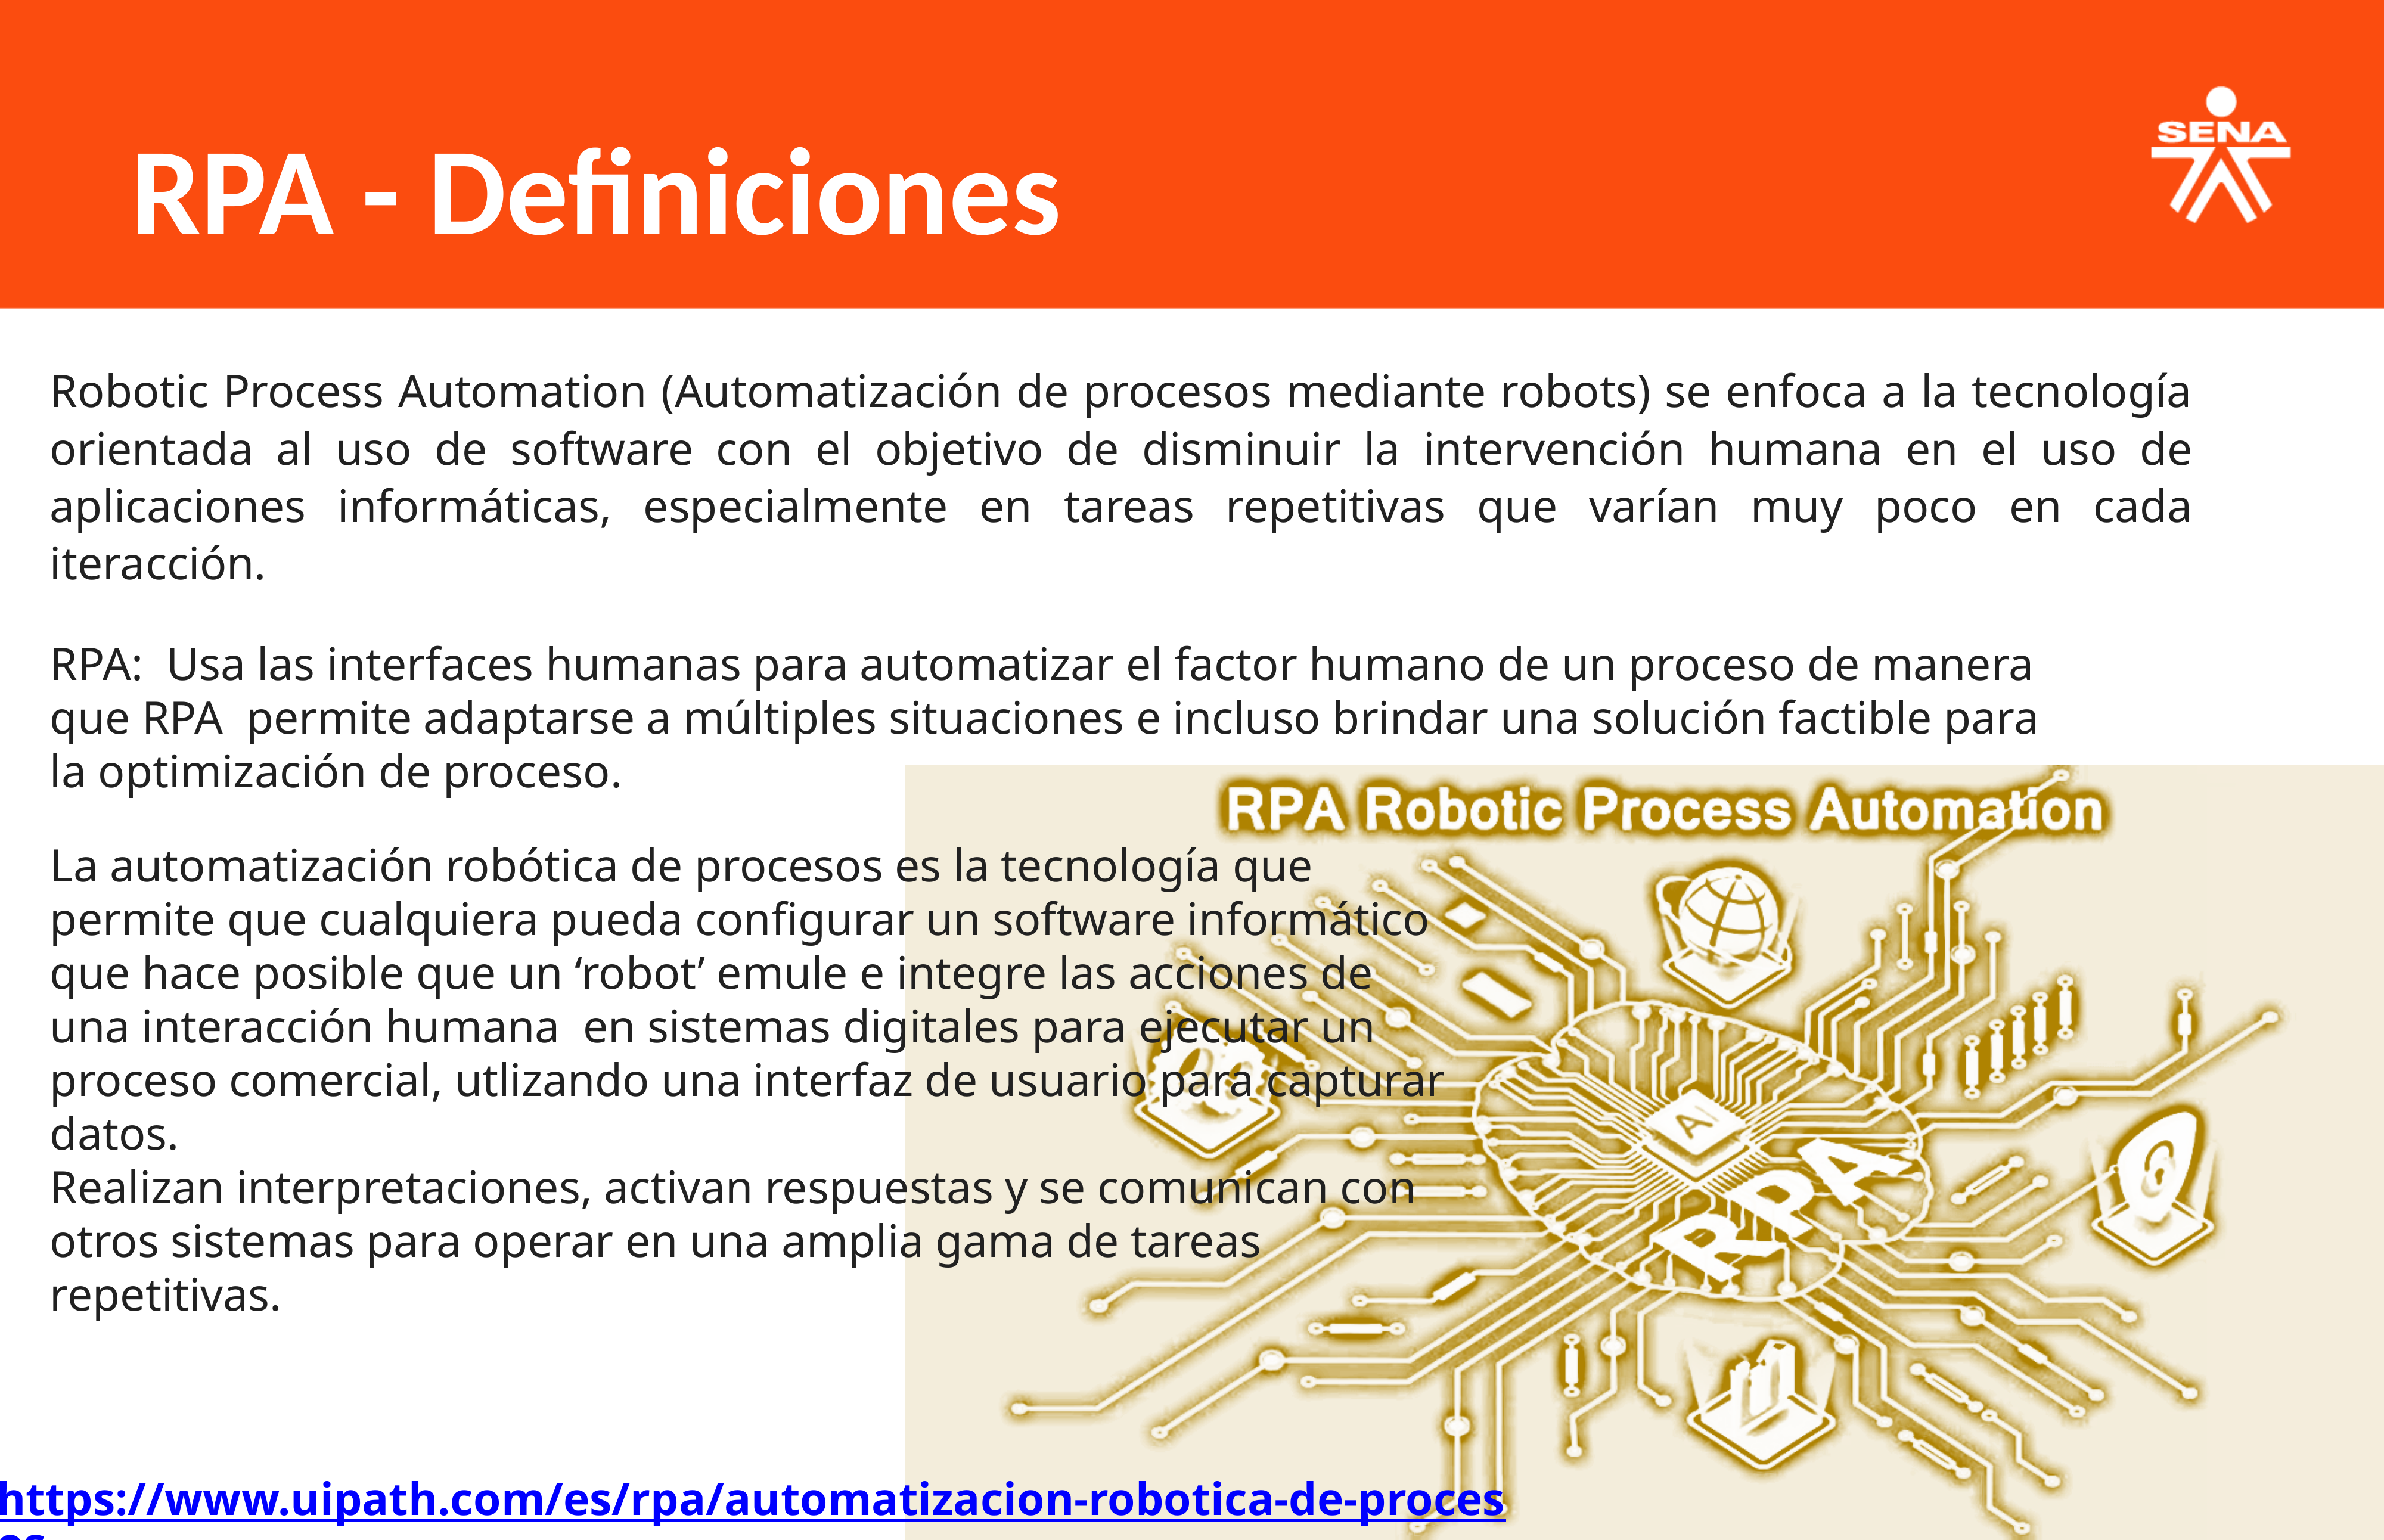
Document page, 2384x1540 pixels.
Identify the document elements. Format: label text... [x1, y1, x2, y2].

picture [0, 0, 2384, 1540]
text_box La automatización robótica de procesos es la tecnología que permite que cualquiera pueda configurar un software informático que hace posible que un ‘robot’ emule e integre las acciones de una interacción humana en sistemas digitales para ejecutar un proceso comercial, utlizando una interfaz de usuario para capturar datos. Realizan interpretaciones, activan respuestas y se comunican con otros sistemas para operar en una amplia gama de tareas repetitivas. [43, 830, 905, 1327]
text_box RPA: Usa las interfaces humanas para automatizar el factor humano de un proceso de manera que RPA permite adaptarse a múltiples situaciones e incluso brindar una solución factible para la optimización de proceso. [43, 629, 2062, 804]
text_box Robotic Process Automation (Automatización de procesos mediante robots) se enfoca a la tecnología orientada al uso de software con el objetivo de disminuir la intervención humana en el uso de aplicaciones informáticas, especialmente en tareas repetitivas que varían muy poco en cada iteracción. [43, 352, 2201, 596]
text_box RPA - Definiciones [0, 103, 1227, 265]
text_box https://www.uipath.com/es/rpa/automatizacion-robotica-de-procesos [0, 1466, 905, 1536]
